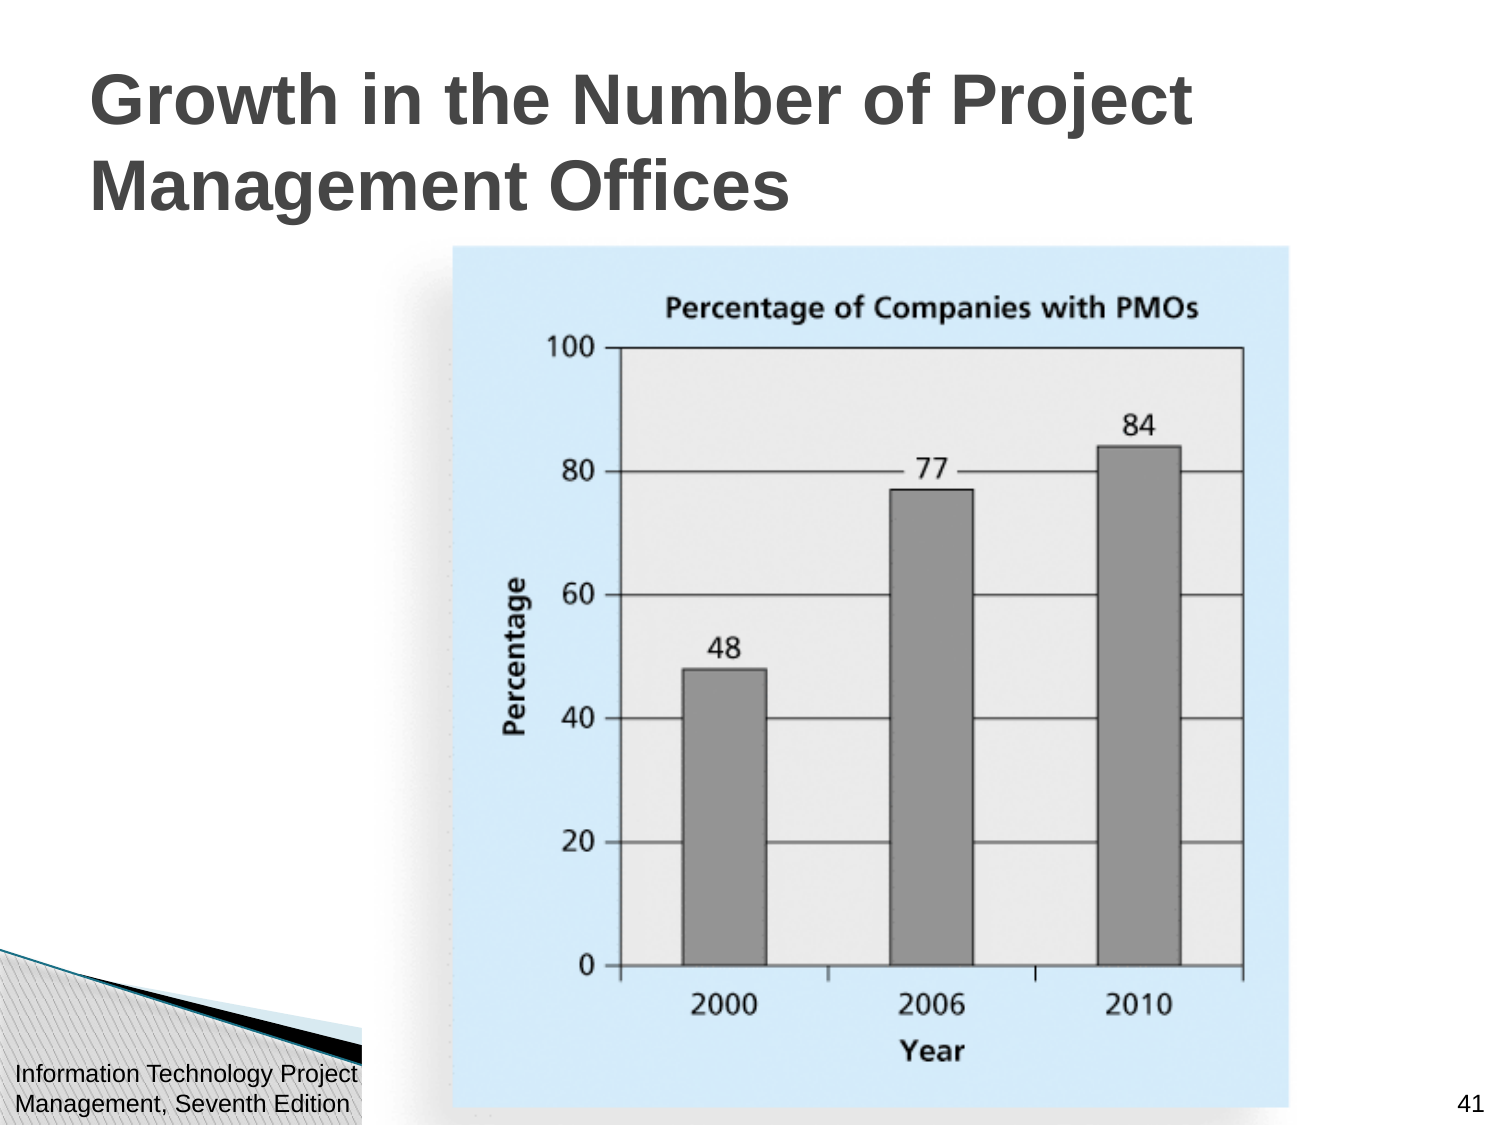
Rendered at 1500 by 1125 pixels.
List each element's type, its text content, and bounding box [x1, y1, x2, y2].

title Growth in the Number of Project Management Offices [75, 45, 1425, 233]
picture [361, 224, 1313, 1125]
slide_number 41 [1408, 1065, 1500, 1125]
footer Information Technology Project Management, Seventh Edition [0, 1065, 355, 1125]
